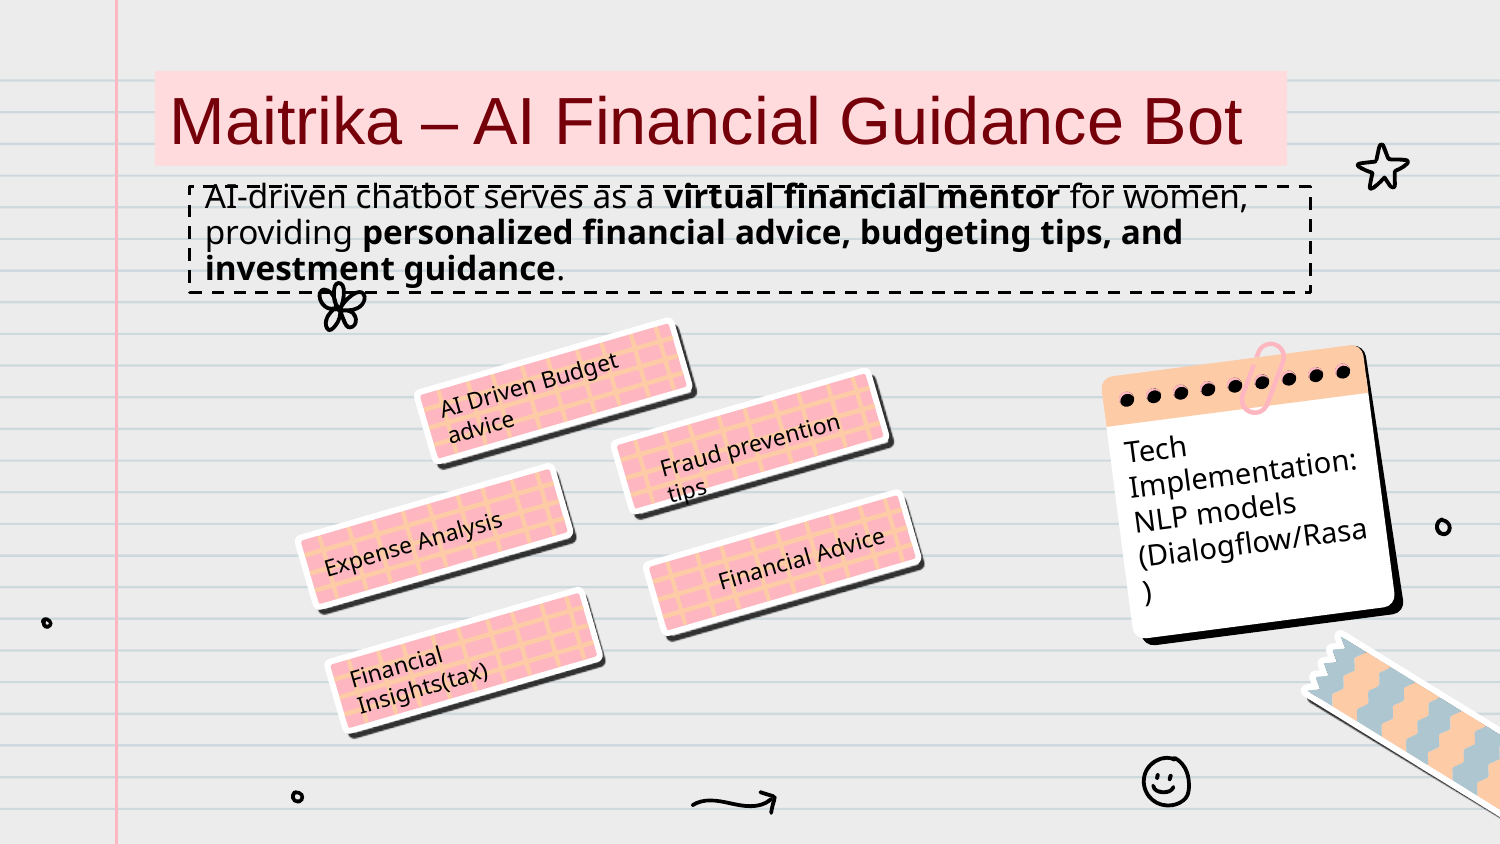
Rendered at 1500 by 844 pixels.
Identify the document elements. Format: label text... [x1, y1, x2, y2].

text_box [608, 365, 892, 517]
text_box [1295, 617, 1500, 844]
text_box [646, 496, 919, 613]
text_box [298, 470, 571, 587]
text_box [1099, 339, 1406, 648]
text_box AI-driven chatbot serves as a virtual financial mentor for women, providing personalized financial advice, budgeting tips, and investment guidance. [189, 186, 1311, 293]
text_box Maitrika – AI Financial Guidance Bot [154, 70, 1288, 166]
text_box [322, 585, 605, 736]
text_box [417, 325, 690, 441]
